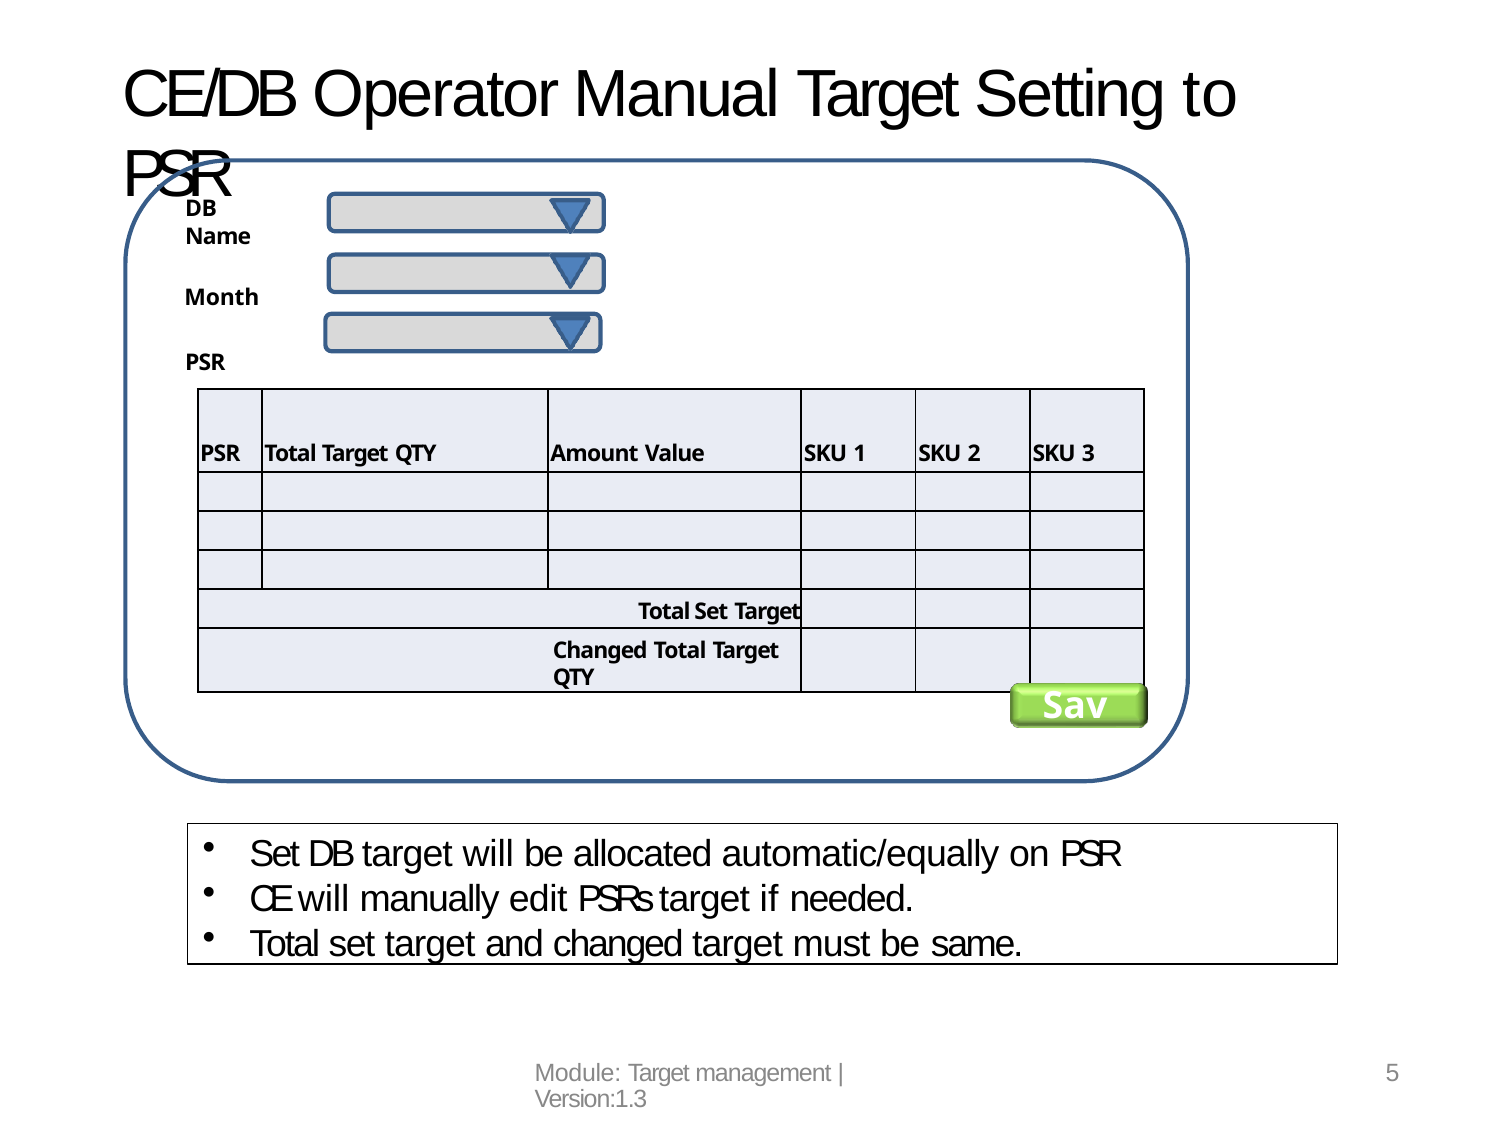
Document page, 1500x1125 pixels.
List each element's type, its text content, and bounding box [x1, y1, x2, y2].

text_box Set DB target will be allocated automatic/equally on PSR CE will manually edit PSRs target if needed. Total set target and changed target must be same. [187, 823, 1338, 965]
footer Module: Target management | Version:1.3 [532, 1060, 969, 1125]
text_box [125, 160, 1188, 782]
title CE/DB Operator Manual Target Setting to PSR [120, 47, 1356, 238]
slide_number 5 [1381, 1060, 1416, 1125]
